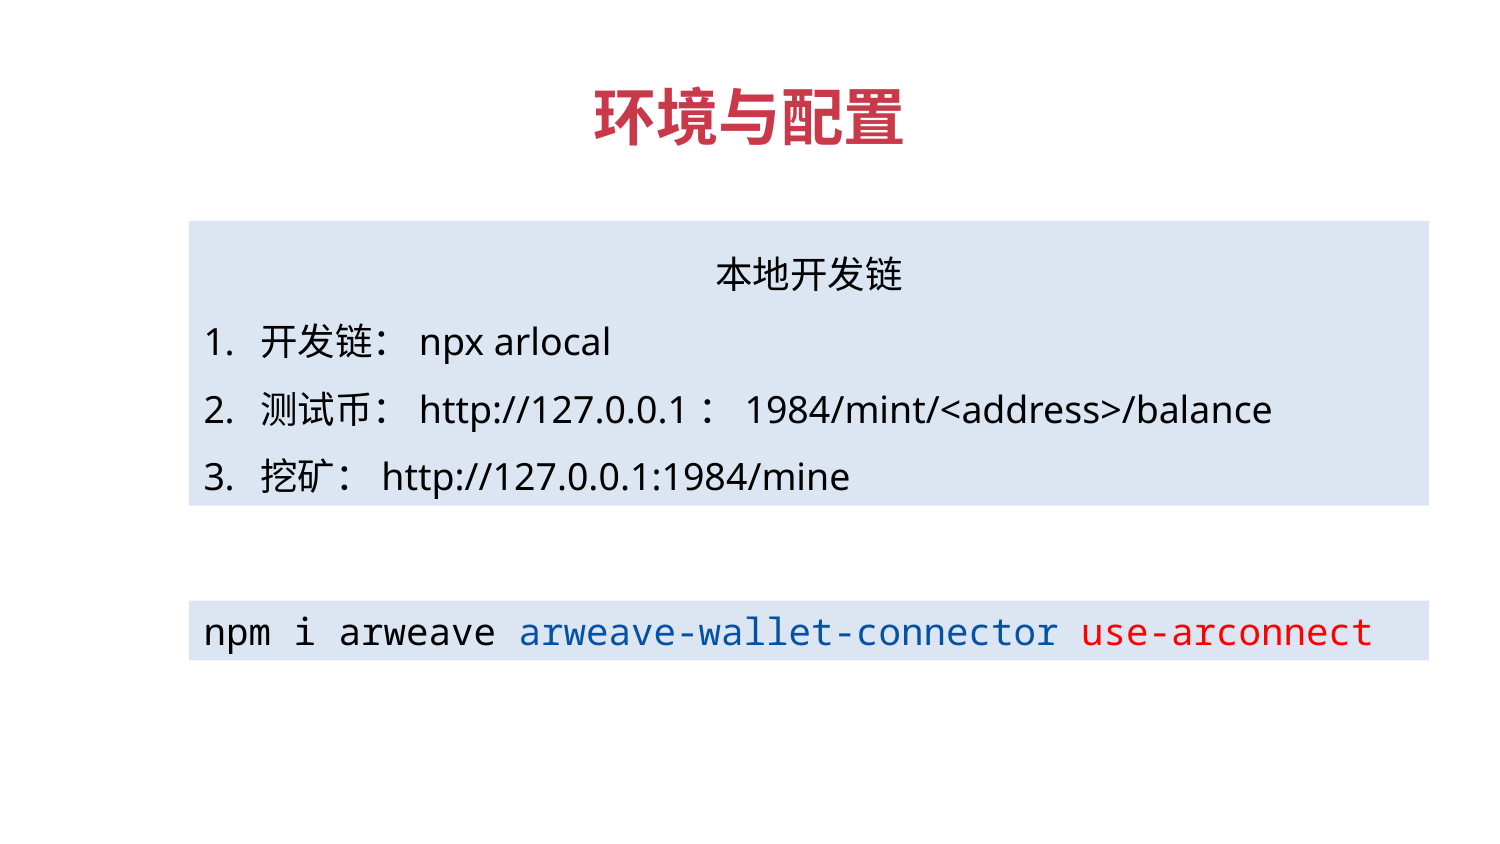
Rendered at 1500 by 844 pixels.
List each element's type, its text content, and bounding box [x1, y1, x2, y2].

text_box npm i arweave arweave-wallet-connector use-arconnect [188, 600, 1430, 661]
text_box 环境与配置 [578, 70, 922, 161]
text_box 本地开发链 开发链：npx arlocal 测试币：http://127.0.0.1：1984/mint/<address>/balance 挖矿：http://127.0.0.1:1984/mine [188, 220, 1430, 506]
